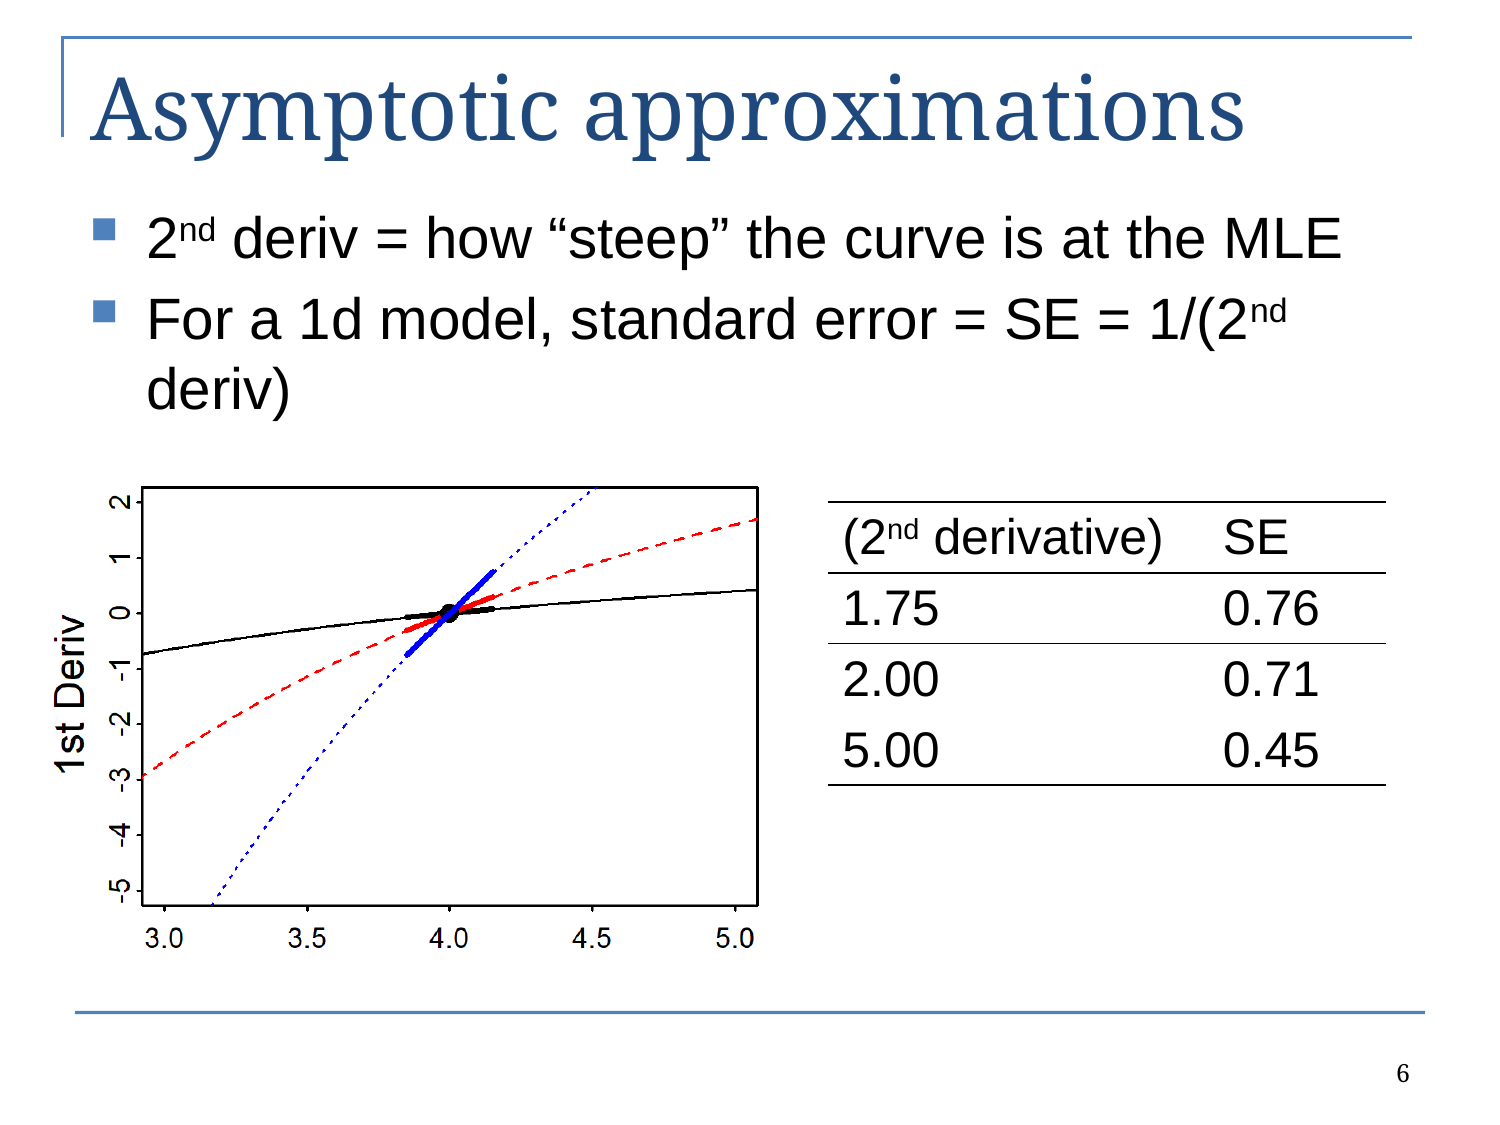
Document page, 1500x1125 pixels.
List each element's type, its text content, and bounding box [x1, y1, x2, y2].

title Asymptotic approximations [75, 45, 1425, 192]
table_header SE [1208, 503, 1386, 572]
table_cell 0.45 [1208, 714, 1386, 784]
table_header (2nd derivative) [828, 503, 1208, 572]
table_cell 0.71 [1208, 644, 1386, 714]
table_cell 2.00 [828, 644, 1208, 714]
picture [43, 462, 782, 955]
slide_number 6 [1074, 1023, 1426, 1100]
table_cell 5.00 [828, 714, 1208, 784]
table_cell 0.76 [1208, 574, 1386, 643]
table_cell 1.75 [828, 574, 1208, 643]
list 2nd deriv = how “steep” the curve is at the MLE For a 1d model, standard error = SE = 1/(2nd deriv) [75, 192, 1425, 936]
